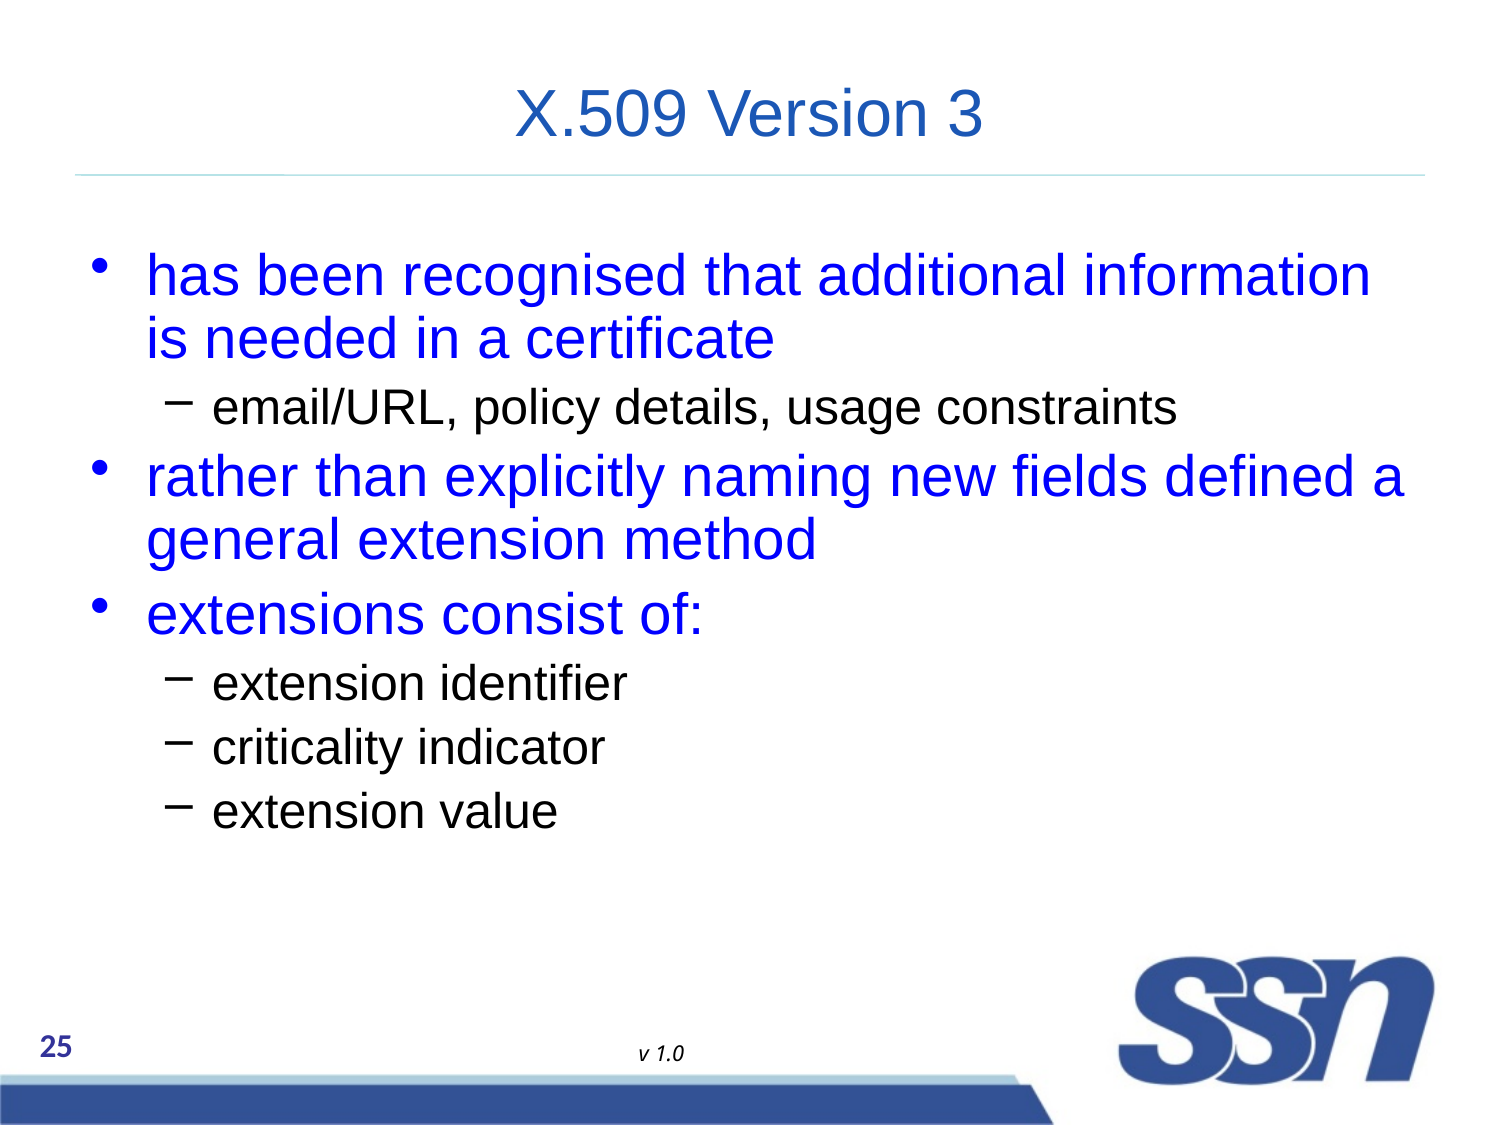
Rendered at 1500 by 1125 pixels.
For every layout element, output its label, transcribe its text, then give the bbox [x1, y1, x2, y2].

title X.509 Version 3 [75, 45, 1425, 175]
list has been recognised that additional information is needed in a certificate email/URL, policy details, usage constraints rather than explicitly naming new fields defined a general extension method extensions consist of: extension identifier criticality indicator extension value [75, 237, 1425, 1005]
picture [0, 913, 1500, 1125]
